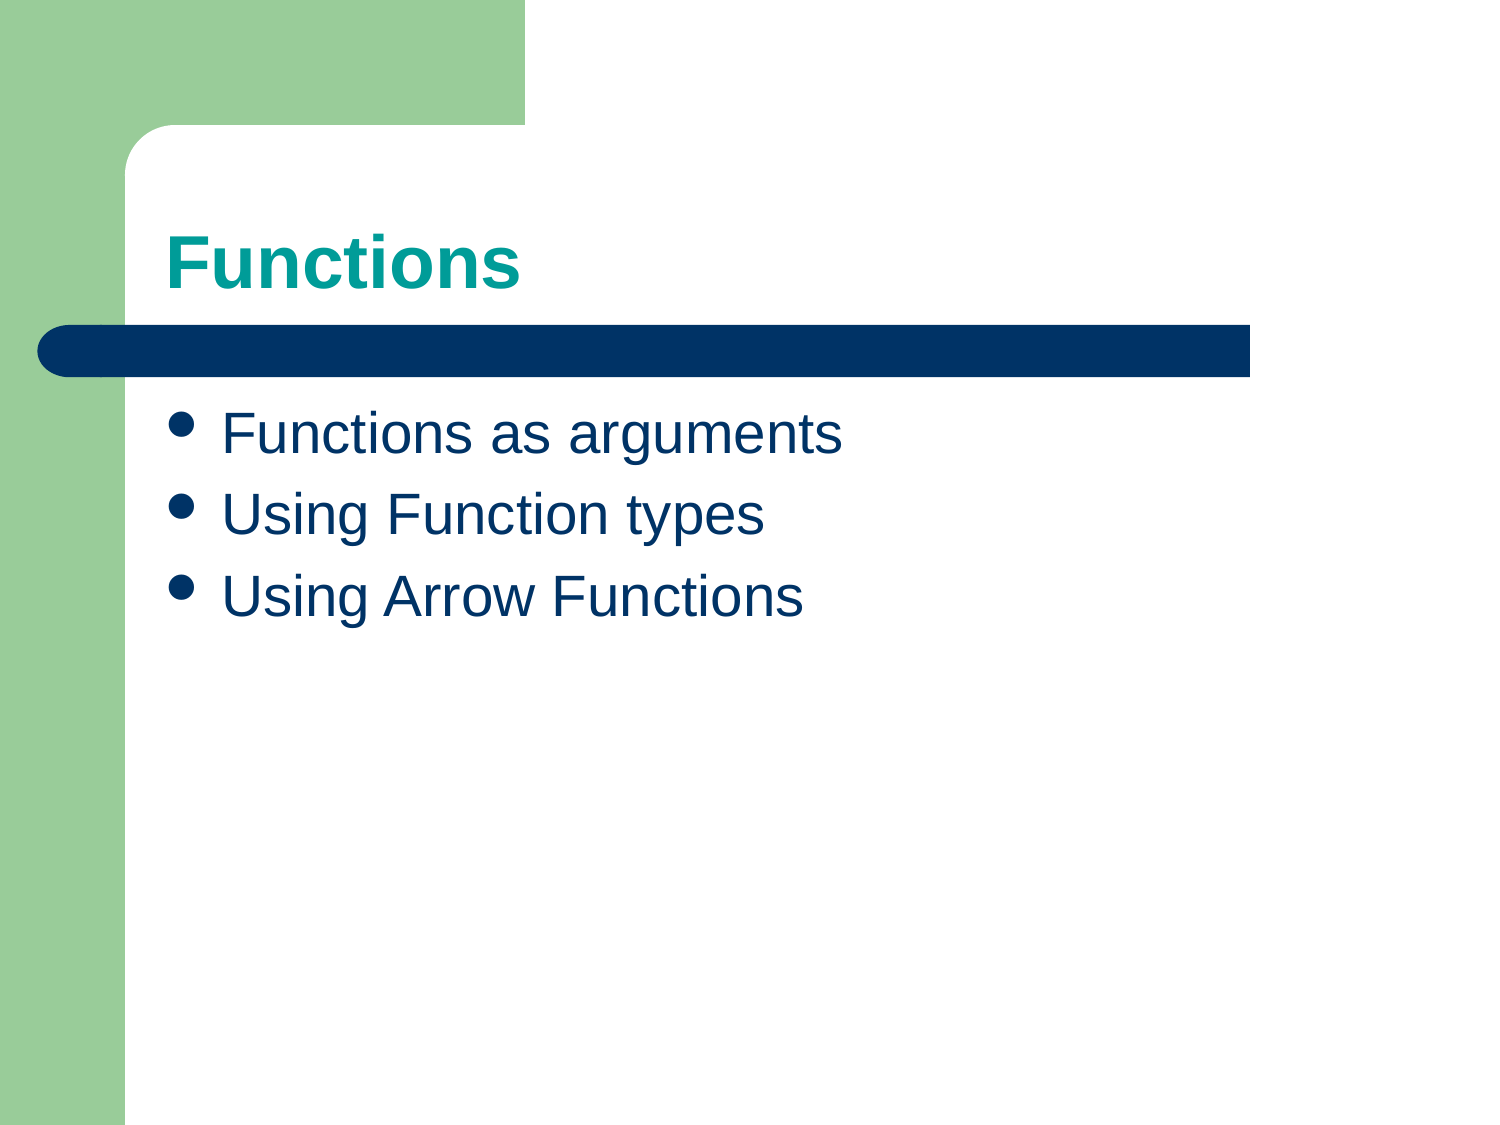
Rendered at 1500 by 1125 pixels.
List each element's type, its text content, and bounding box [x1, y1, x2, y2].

title Functions [150, 125, 1463, 313]
list Functions as arguments Using Function types Using Arrow Functions [150, 387, 1463, 1000]
